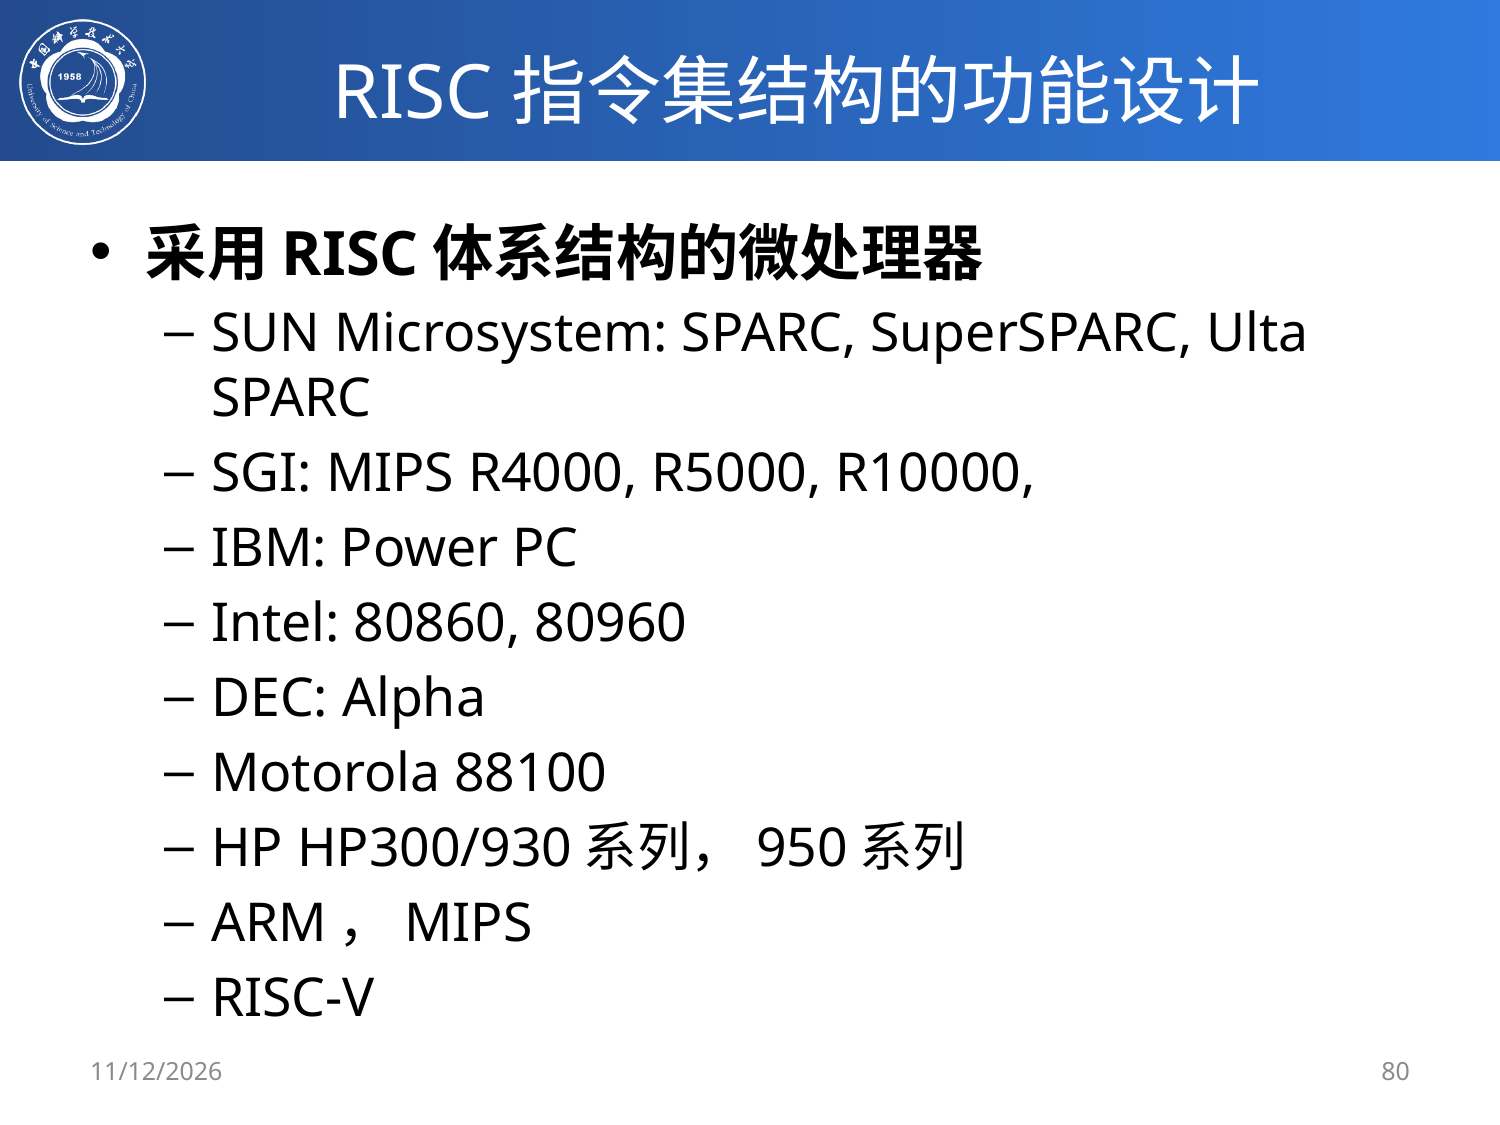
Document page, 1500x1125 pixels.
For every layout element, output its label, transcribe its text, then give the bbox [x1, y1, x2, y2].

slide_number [75, 1042, 425, 1103]
picture [19, 19, 146, 145]
slide_number 80 [1074, 1042, 1425, 1103]
list 采用RISC体系结构的微处理器 SUN Microsystem: SPARC, SuperSPARC, Ulta SPARC SGI: MIPS R4000, R5000, R10000, IBM: Power PC Intel: 80860, 80960 DEC: Alpha Motorola 88100 HP HP300/930系列，950系列 ARM，MIPS RISC-V [75, 206, 1425, 1036]
title RISC指令集结构的功能设计 [169, 24, 1425, 153]
